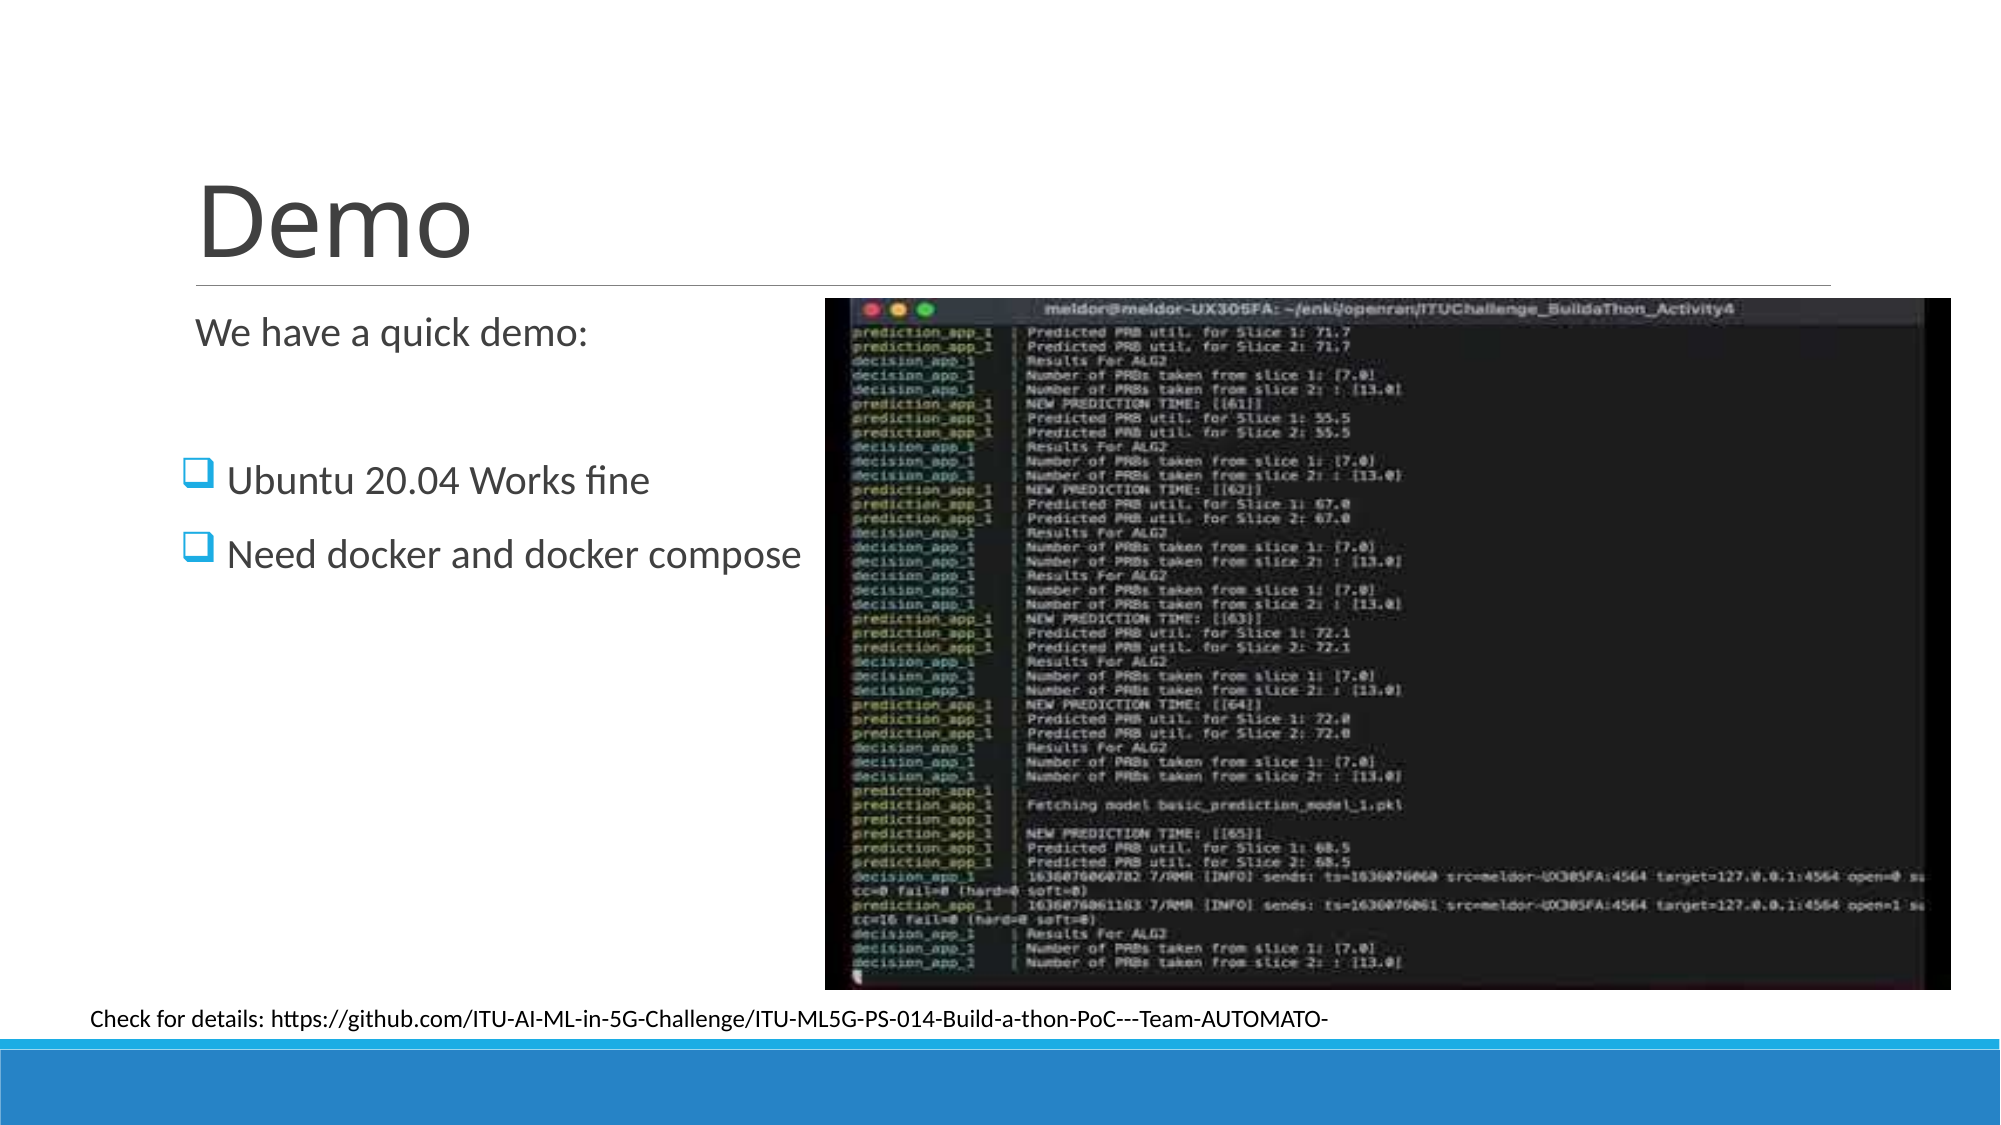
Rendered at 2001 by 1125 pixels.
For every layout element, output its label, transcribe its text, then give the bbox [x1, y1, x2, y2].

text_box Check for details: https://github.com/ITU-AI-ML-in-5G-Challenge/ITU-ML5G-PS-014-Build-a-thon-PoC---Team-AUTOMATO- [75, 995, 1468, 1040]
title Demo [180, 47, 1830, 285]
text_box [823, 297, 1952, 991]
list We have a quick demo: Ubuntu 20.04 Works fine Need docker and docker compose [180, 302, 820, 963]
